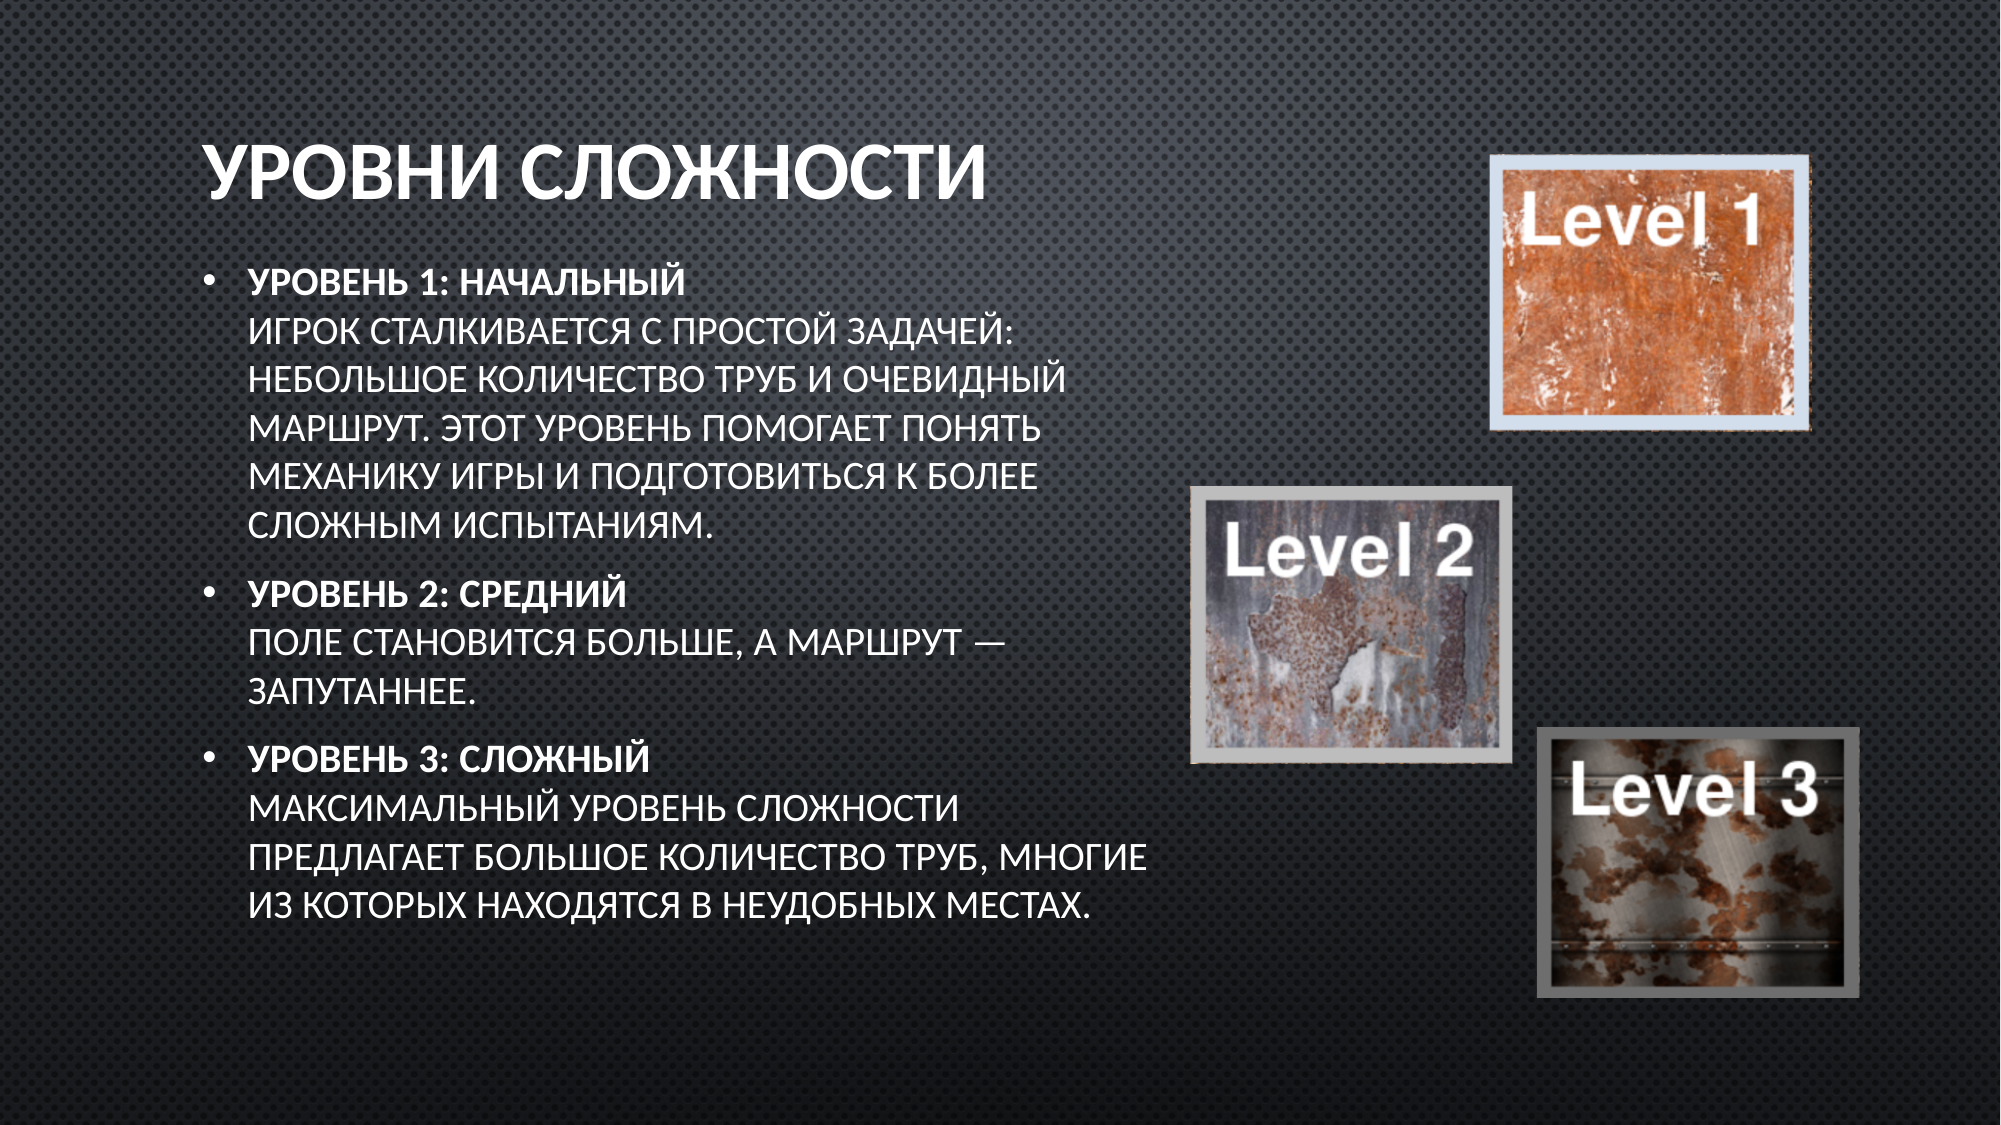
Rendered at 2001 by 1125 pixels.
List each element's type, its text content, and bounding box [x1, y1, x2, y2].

title Уровни сложности [187, 99, 1813, 232]
picture [1536, 727, 1860, 998]
picture [1489, 154, 1813, 432]
list Уровень 1: Начальный Игрок сталкивается с простой задачей: небольшое количество труб и очевидный маршрут. Этот уровень помогает понять механику игры и подготовиться к более сложным испытаниям. Уровень 2: Средний Поле становится больше, а маршрут — запутаннее. Уровень 3: Сложный Максимальный уровень сложности предлагает большое количество труб, многие из которых находятся в неудобных местах. [187, 231, 1166, 950]
picture [1189, 485, 1513, 765]
